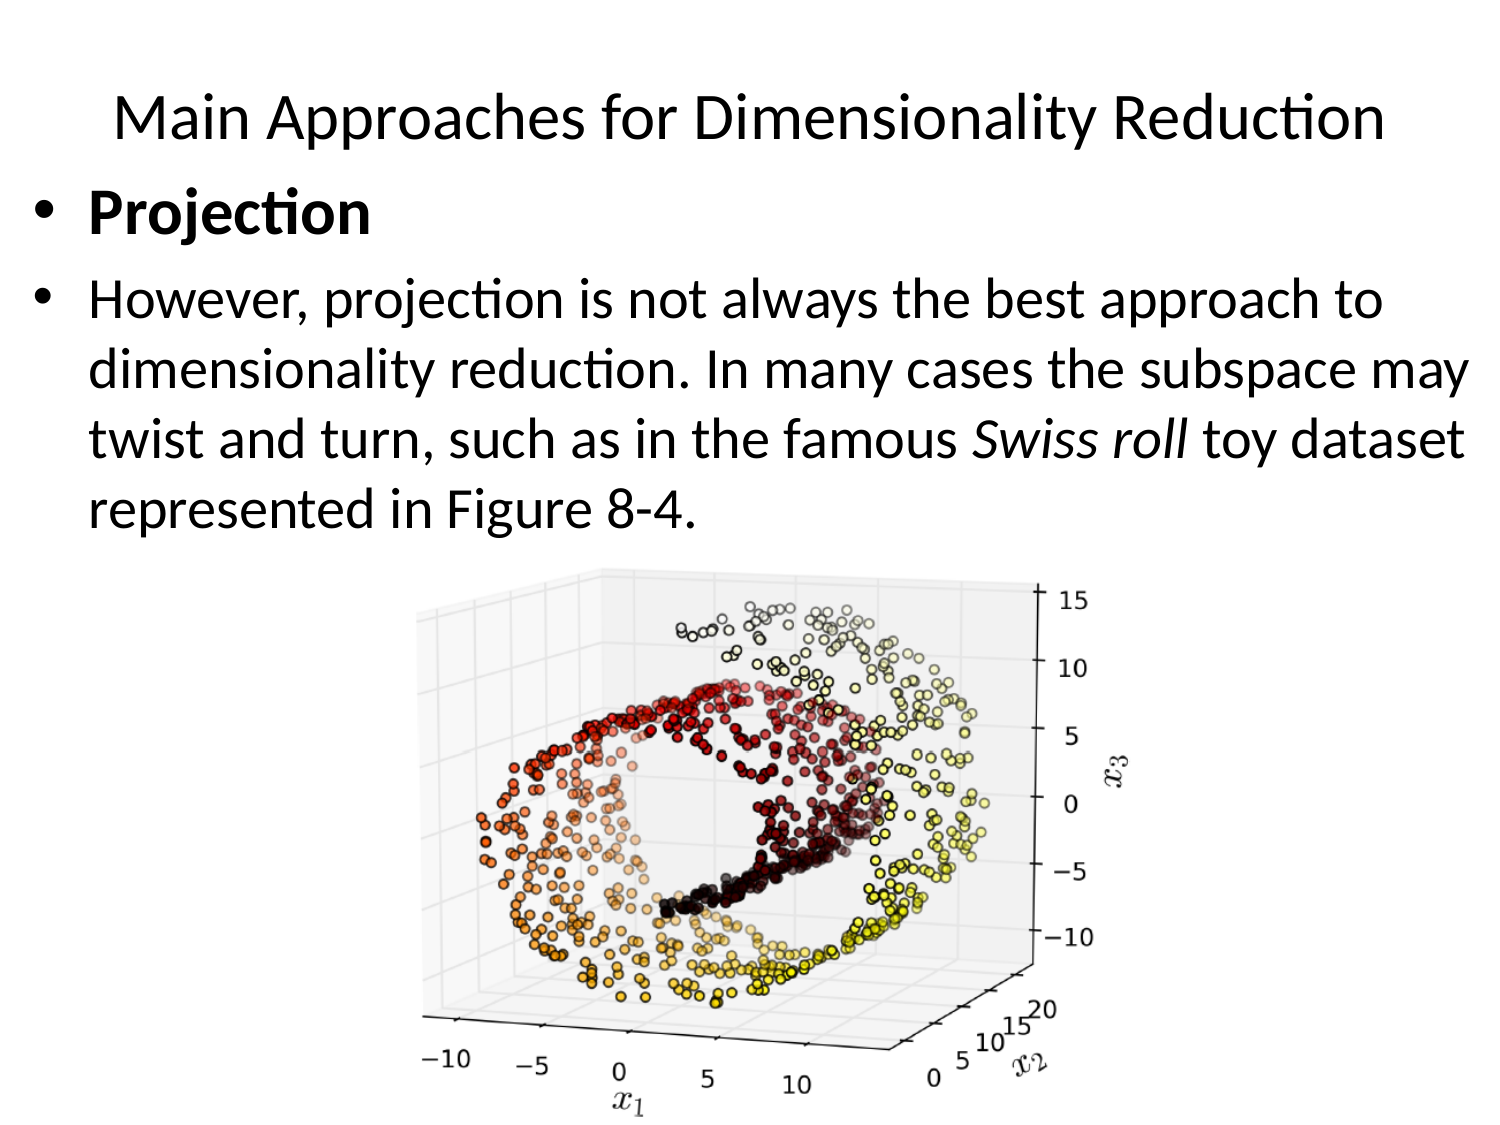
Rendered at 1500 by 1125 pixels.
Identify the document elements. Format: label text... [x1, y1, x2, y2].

title Main Approaches for Dimensionality Reduction [75, 19, 1425, 160]
list Projection However, projection is not always the best approach to dimensionality reduction. In many cases the subspace may twist and turn, such as in the famous Swiss roll toy dataset represented in Figure 8-4. [17, 160, 1500, 1005]
picture [414, 563, 1152, 1125]
